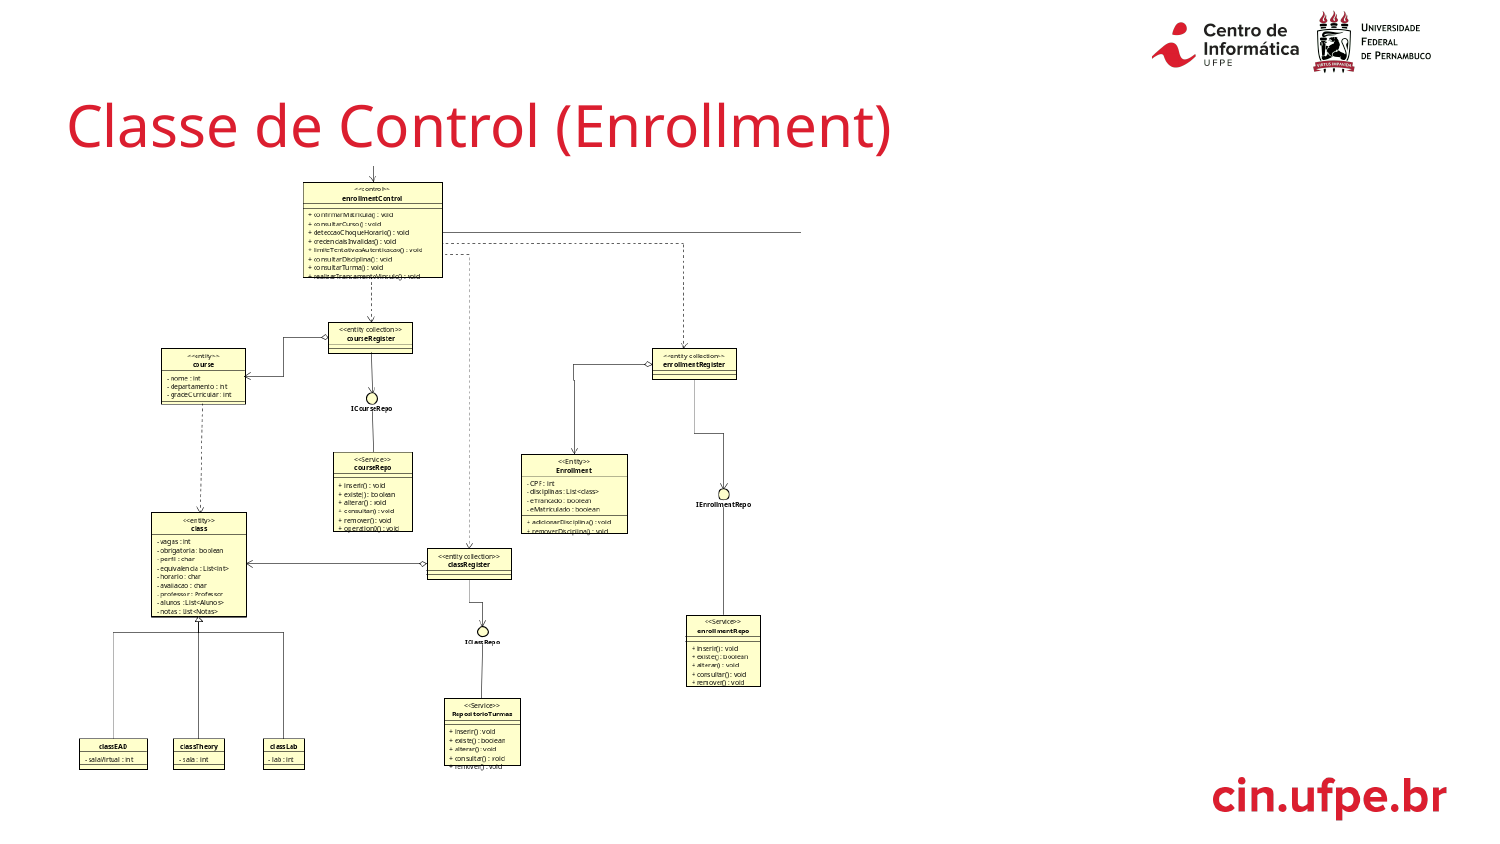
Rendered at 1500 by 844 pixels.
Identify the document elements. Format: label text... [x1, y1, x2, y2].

title Classe de Control (Enrollment) [51, 72, 1449, 167]
picture [78, 166, 801, 822]
picture [1133, 0, 1449, 72]
picture [1211, 771, 1449, 821]
